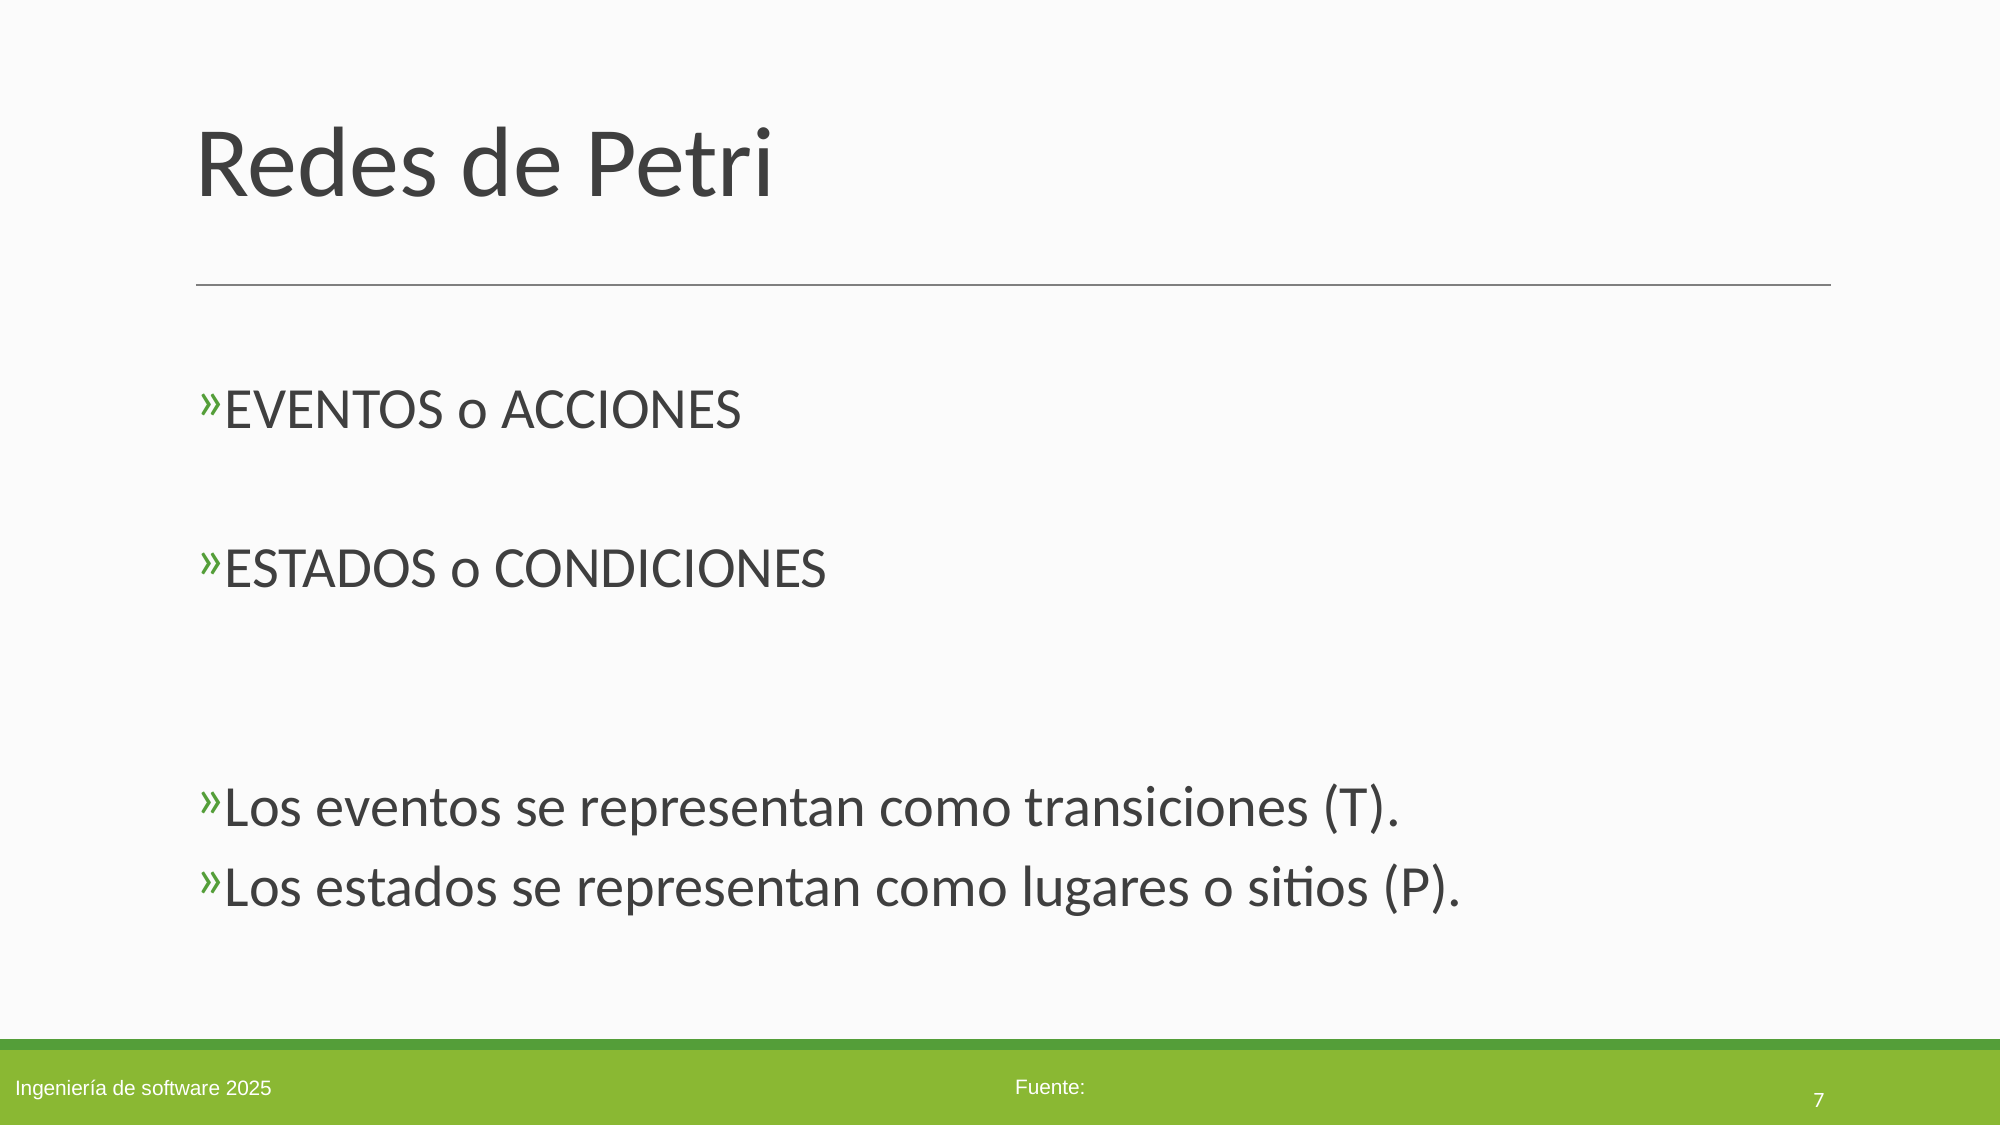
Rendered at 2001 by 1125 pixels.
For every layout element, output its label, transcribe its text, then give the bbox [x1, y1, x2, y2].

title Redes de Petri [180, 47, 1830, 285]
slide_number 7 [1624, 1059, 1840, 1120]
list EVENTOS o ACCIONES ESTADOS o CONDICIONES Los eventos se representan como transiciones (T). Los estados se representan como lugares o sitios (P). [180, 302, 1830, 963]
